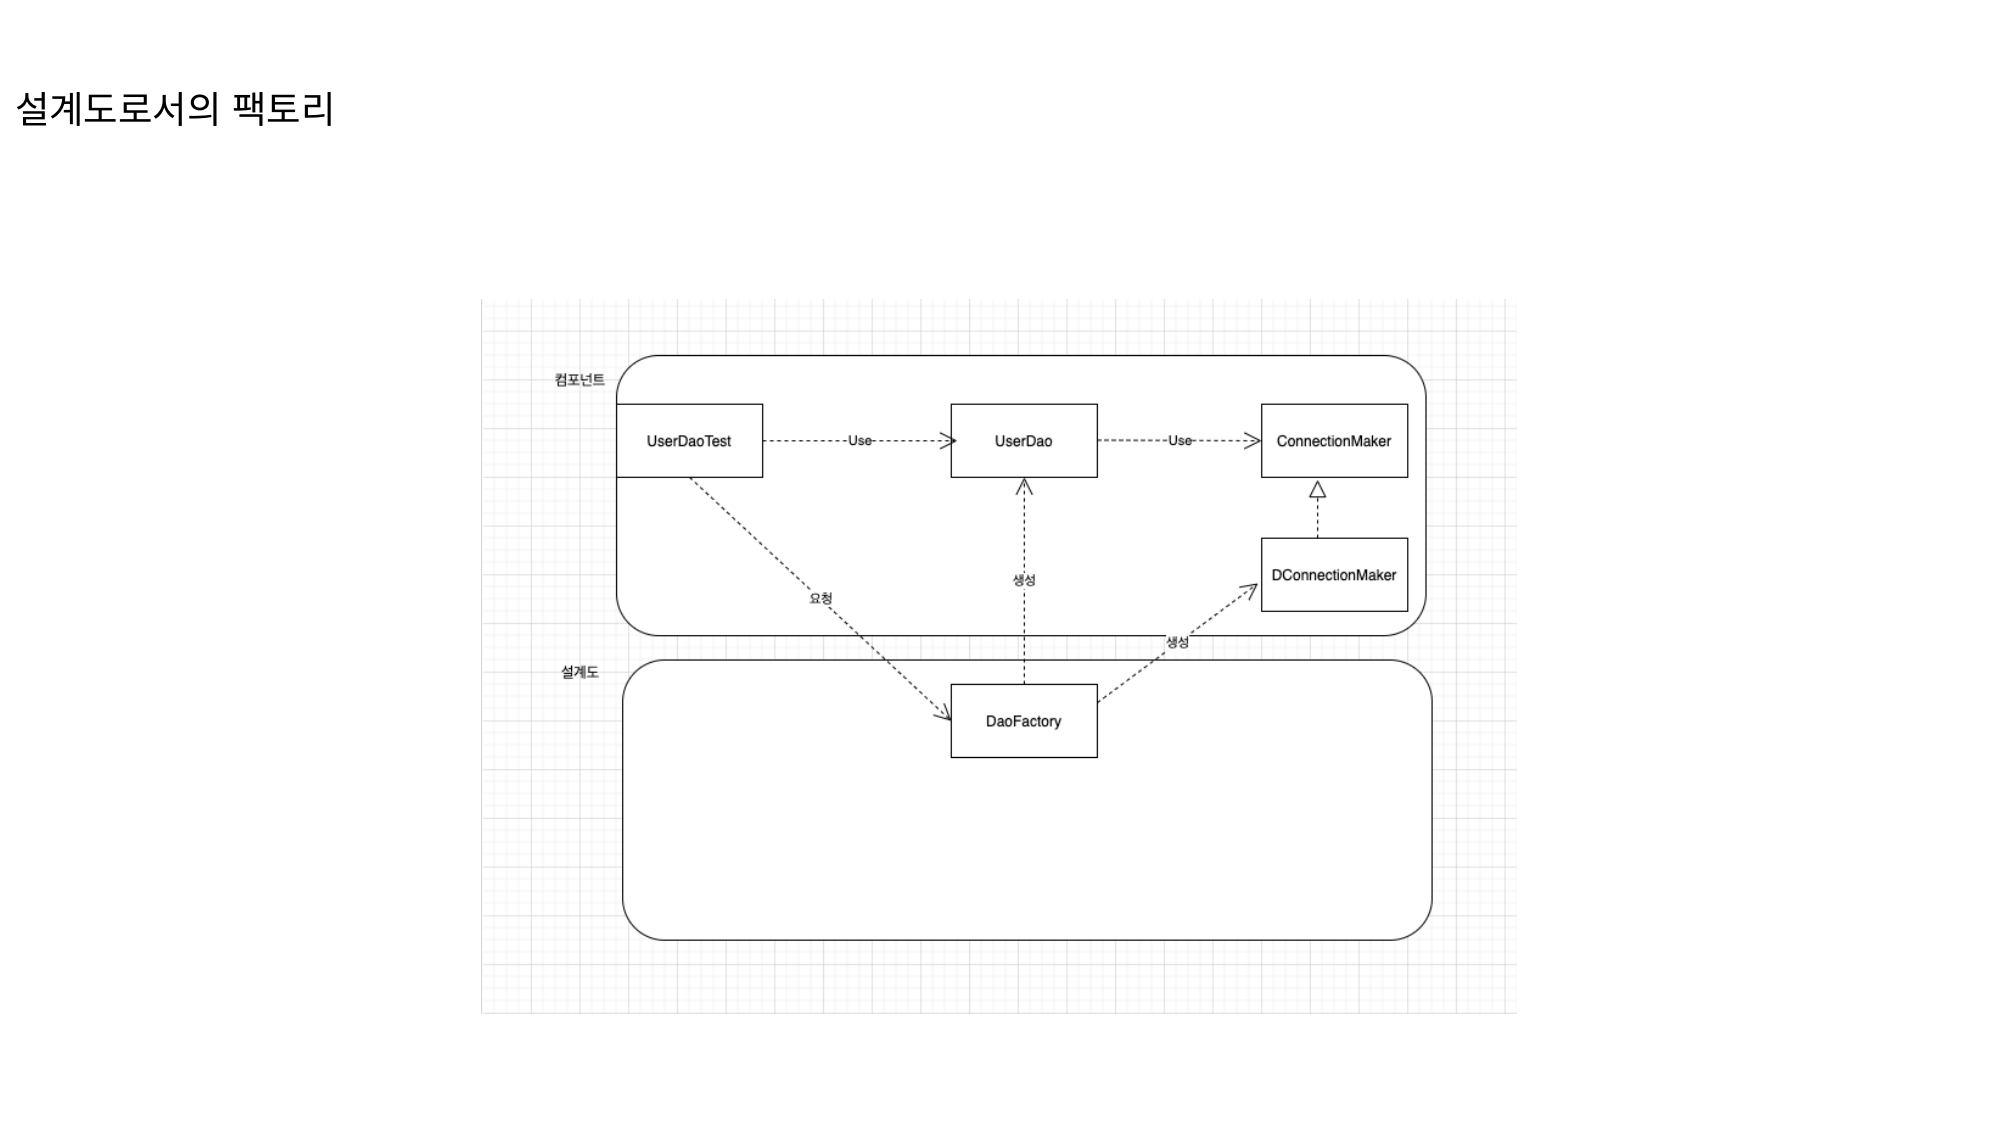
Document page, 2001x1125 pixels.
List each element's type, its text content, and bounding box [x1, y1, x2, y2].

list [481, 299, 1518, 1014]
title 설계도로서의 팩토리 [0, 3, 1725, 221]
